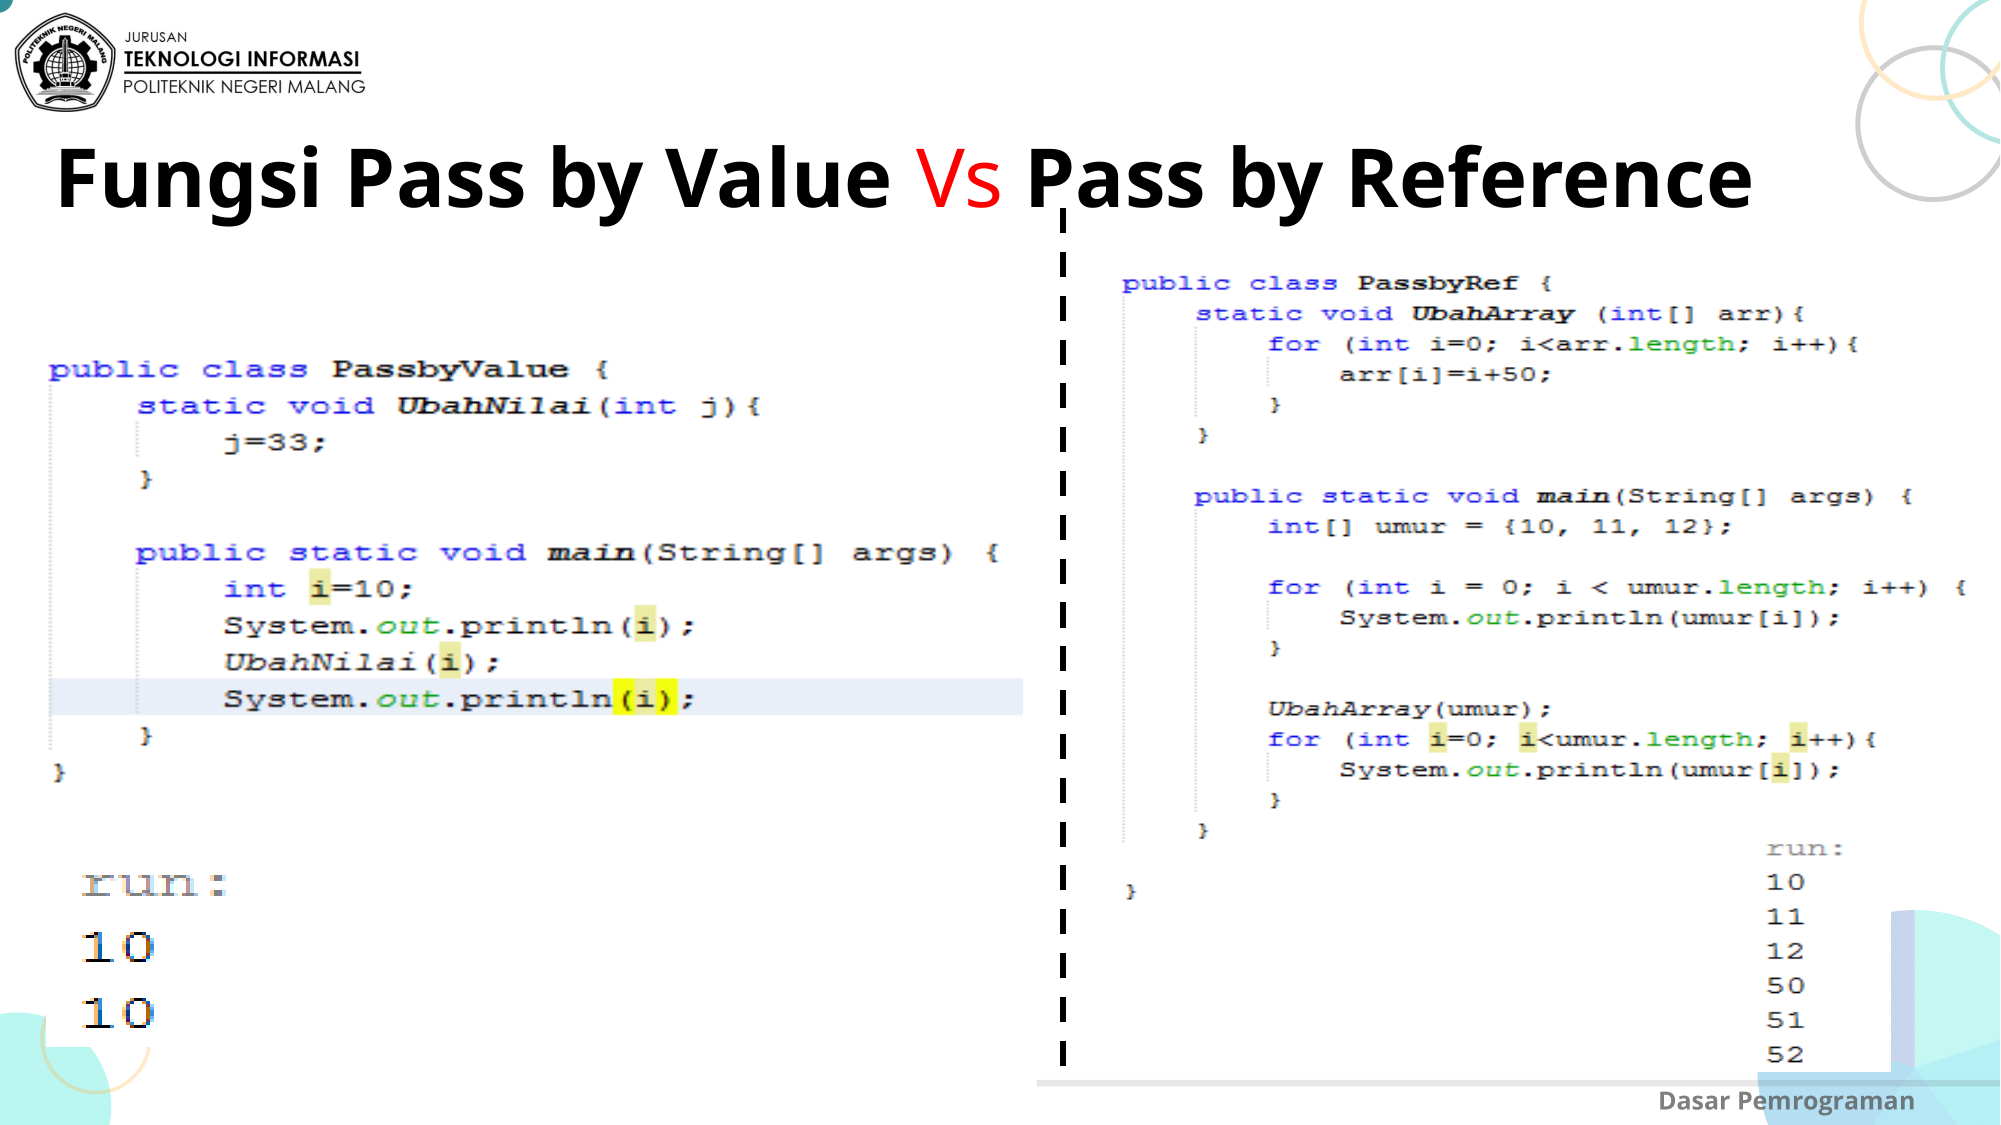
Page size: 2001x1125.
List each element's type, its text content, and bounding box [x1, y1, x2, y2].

picture [0, 0, 2001, 1125]
title Fungsi Pass by Value Vs Pass by Reference [39, 93, 1840, 269]
